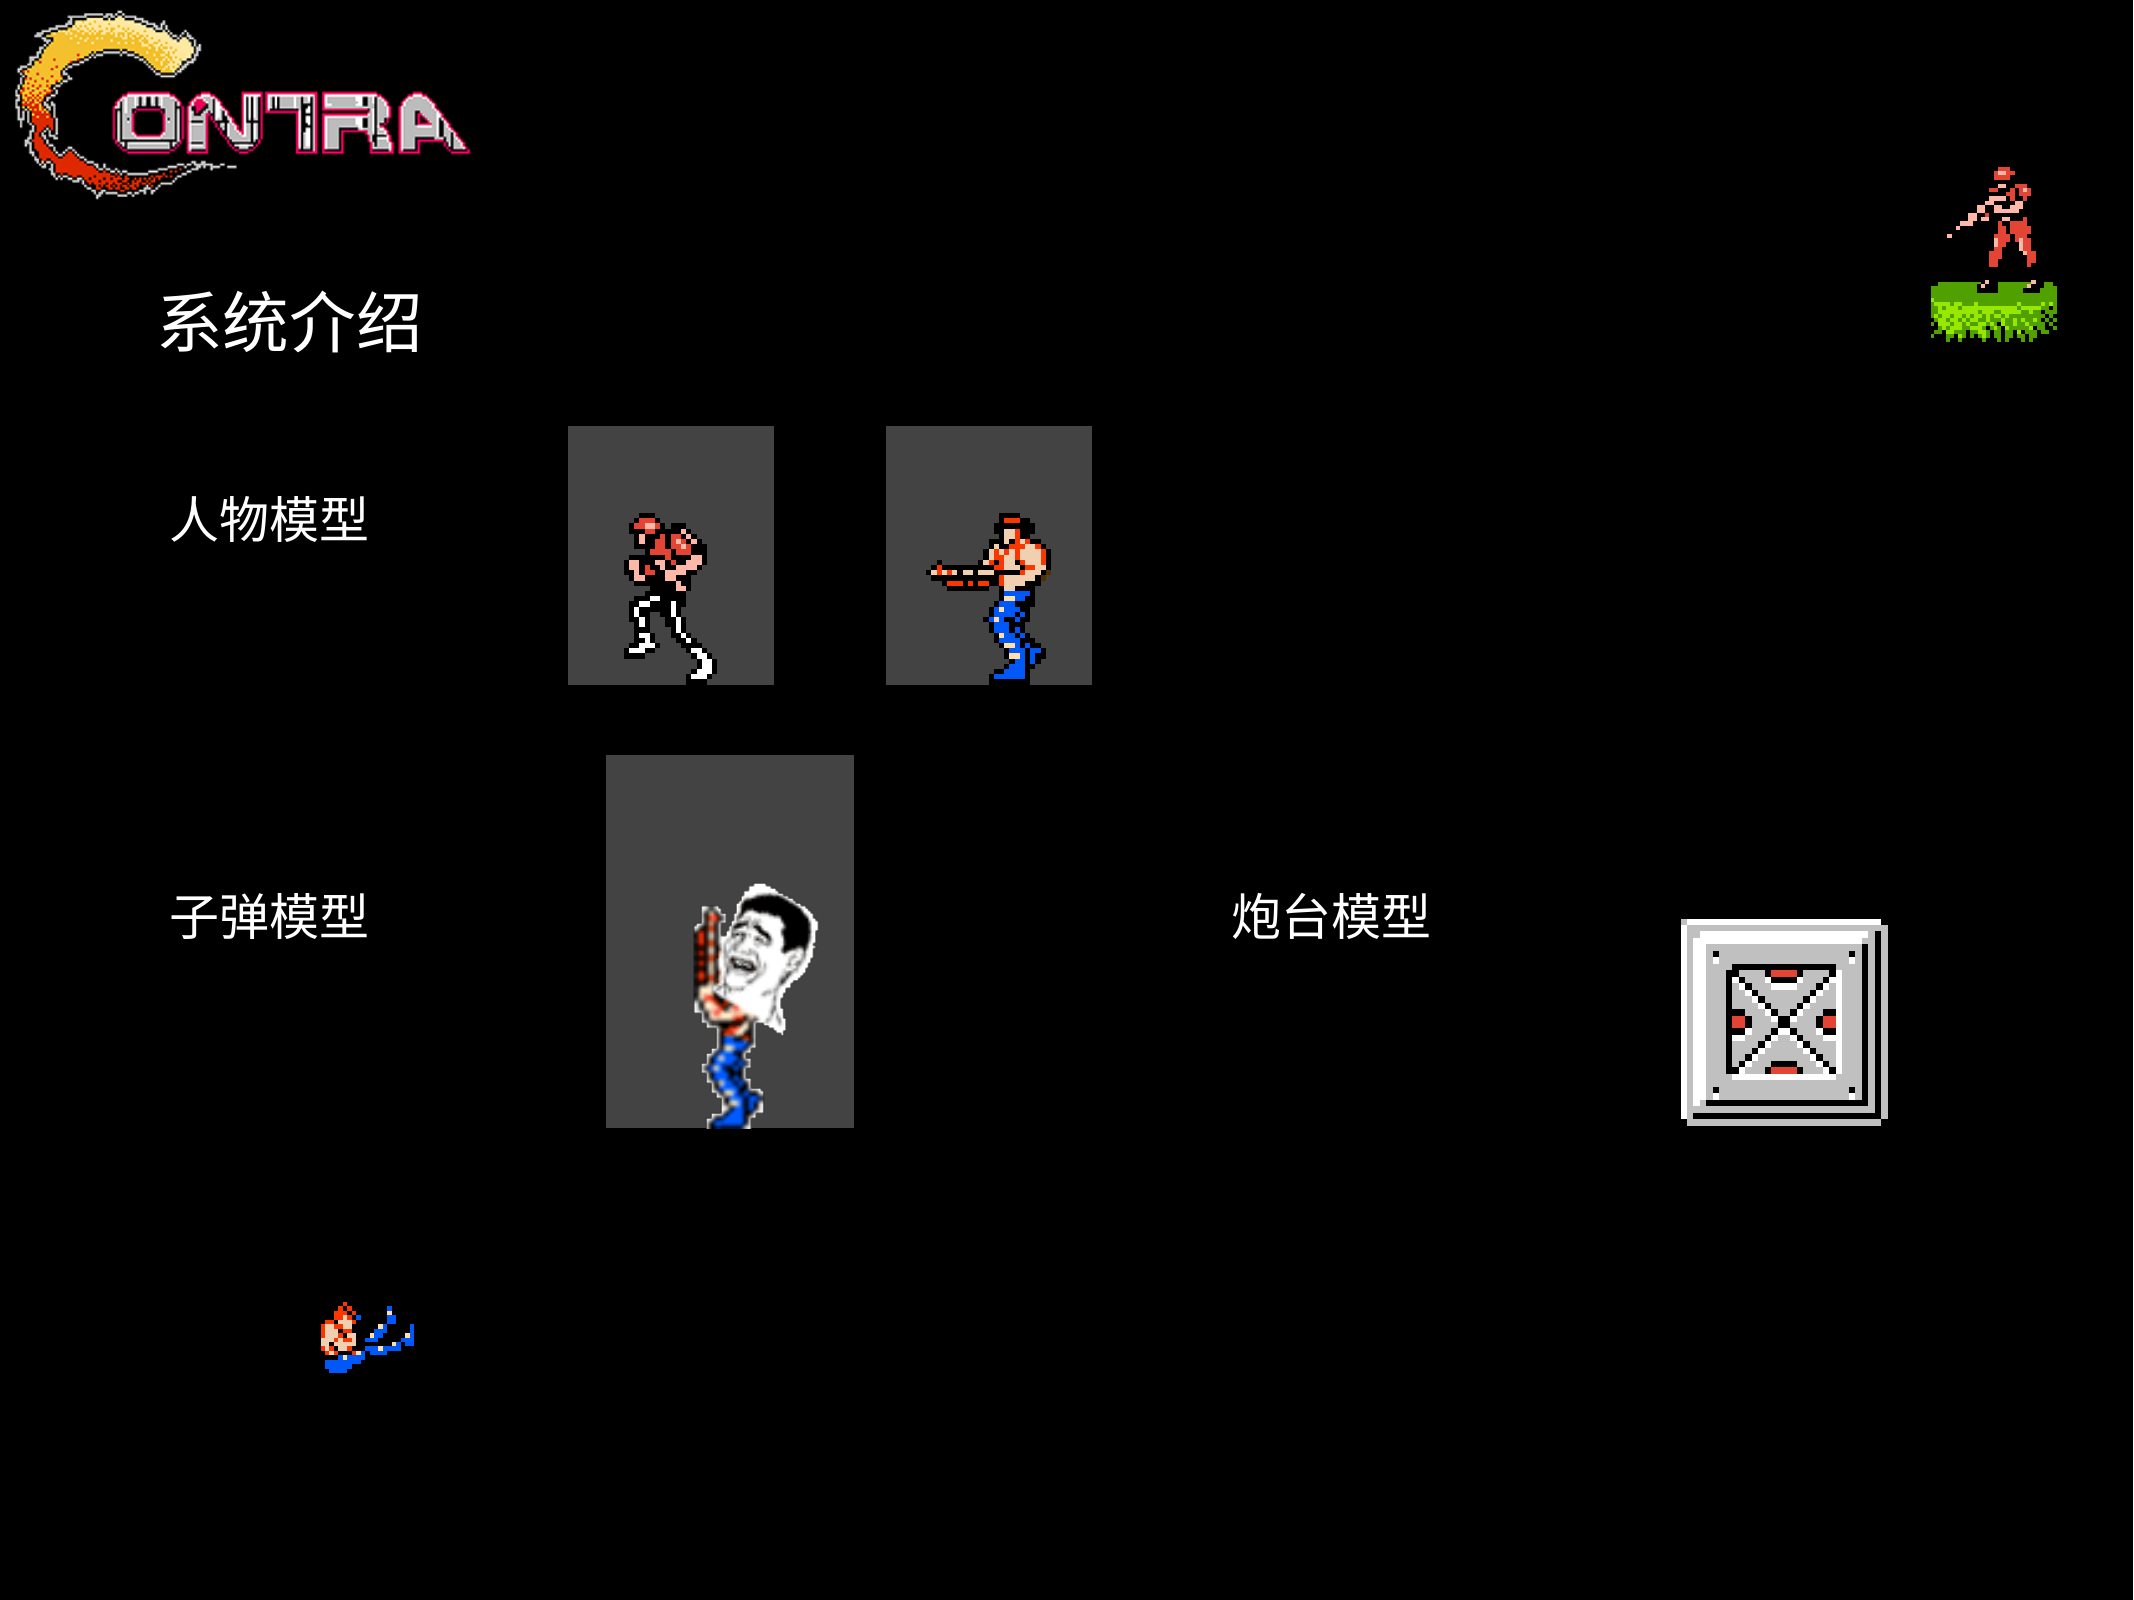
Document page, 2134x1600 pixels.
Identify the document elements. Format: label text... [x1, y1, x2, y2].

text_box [566, 424, 776, 686]
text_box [604, 753, 856, 1130]
text_box 人物模型 [161, 480, 379, 558]
text_box 炮台模型 [1223, 877, 1441, 954]
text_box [1680, 917, 1890, 1127]
picture [0, 0, 488, 216]
text_box 子弹模型 [161, 877, 379, 954]
title 系统介绍 [155, 244, 767, 397]
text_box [884, 424, 1094, 686]
picture [1910, 84, 2078, 346]
picture [281, 1155, 459, 1378]
